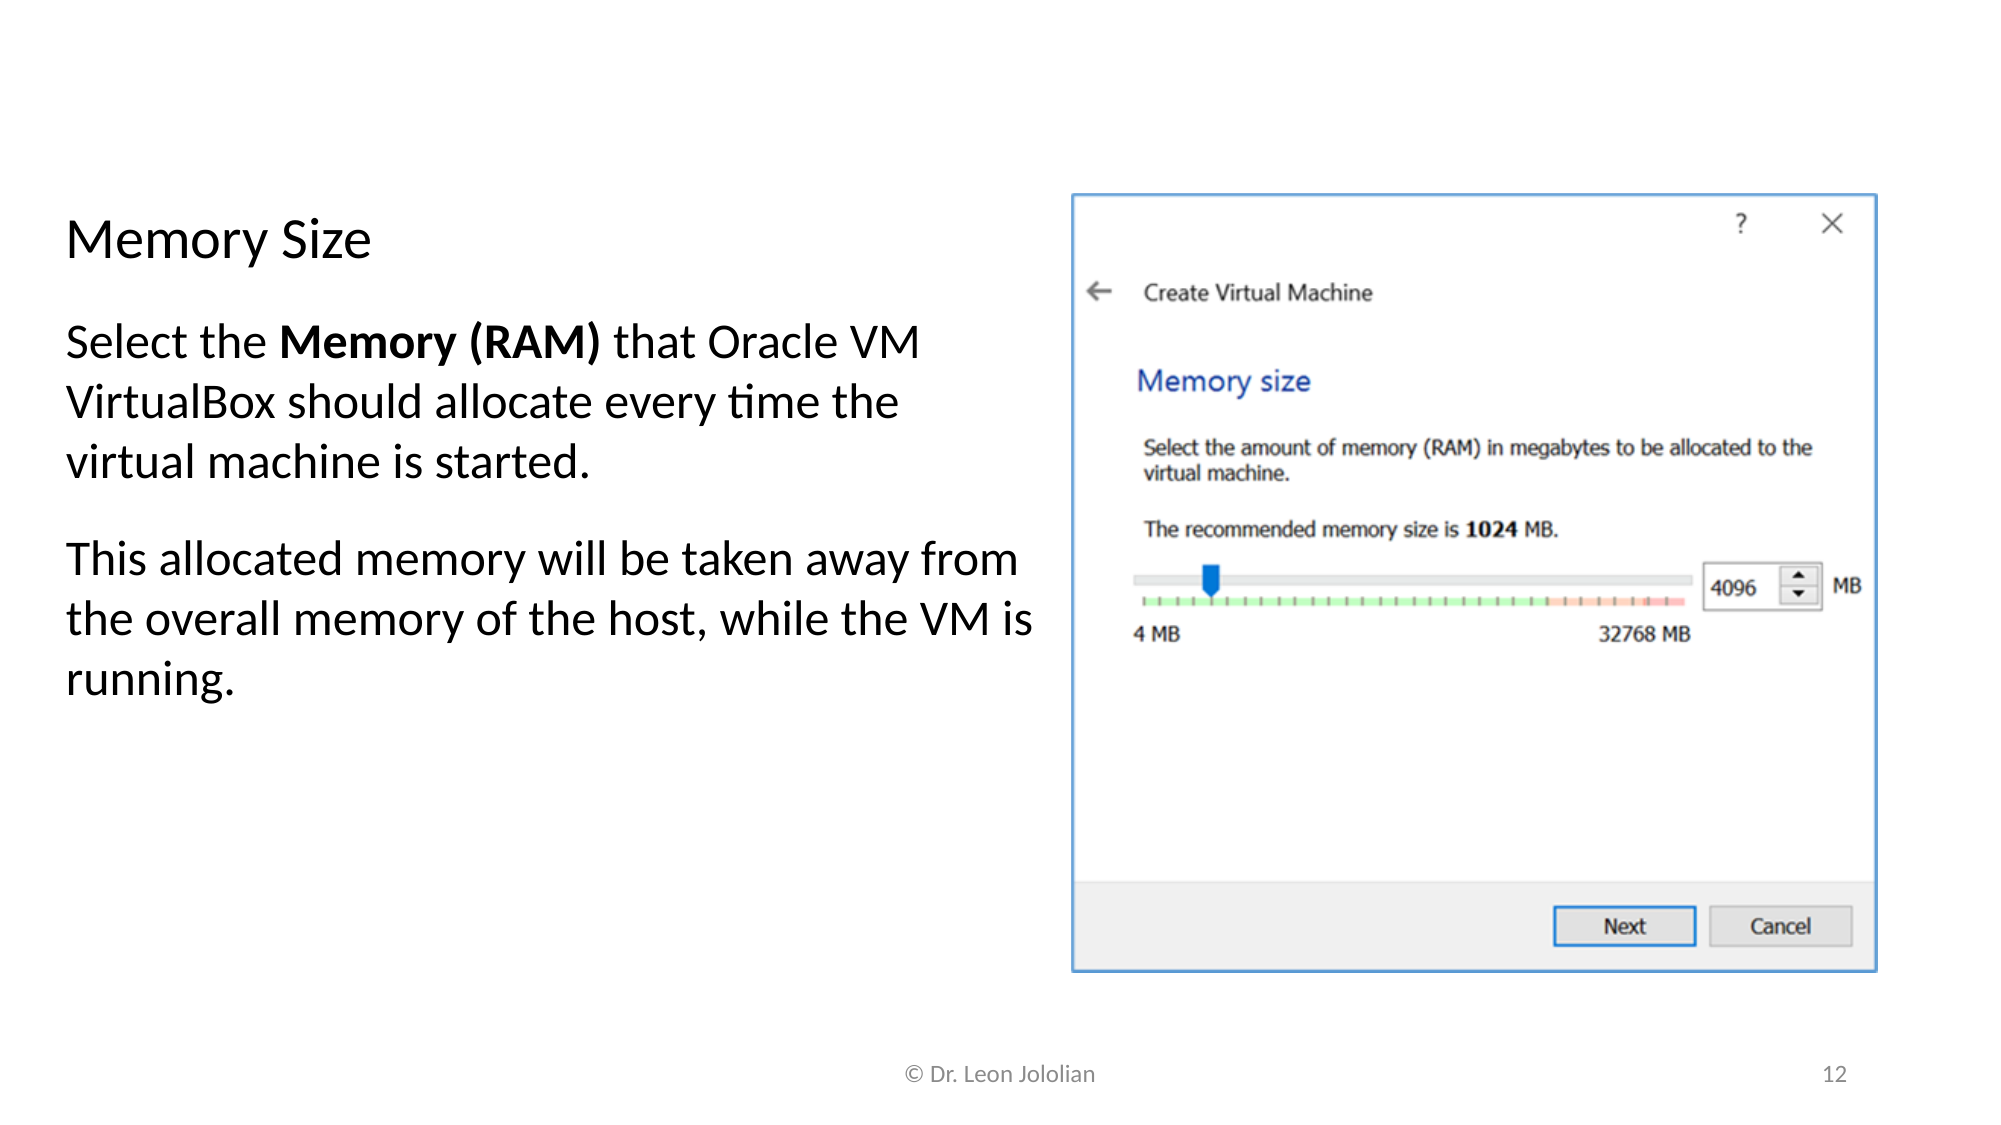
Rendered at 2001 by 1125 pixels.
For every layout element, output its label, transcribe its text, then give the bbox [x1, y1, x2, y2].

text_box Memory Size Select the Memory (RAM) that Oracle VM VirtualBox should allocate every time the virtual machine is started. This allocated memory will be taken away from the overall memory of the host, while the VM is running. [51, 193, 1051, 713]
slide_number 12 [1412, 1042, 1863, 1103]
footer © Dr. Leon Jololian [662, 1042, 1338, 1103]
picture [1071, 193, 1878, 973]
